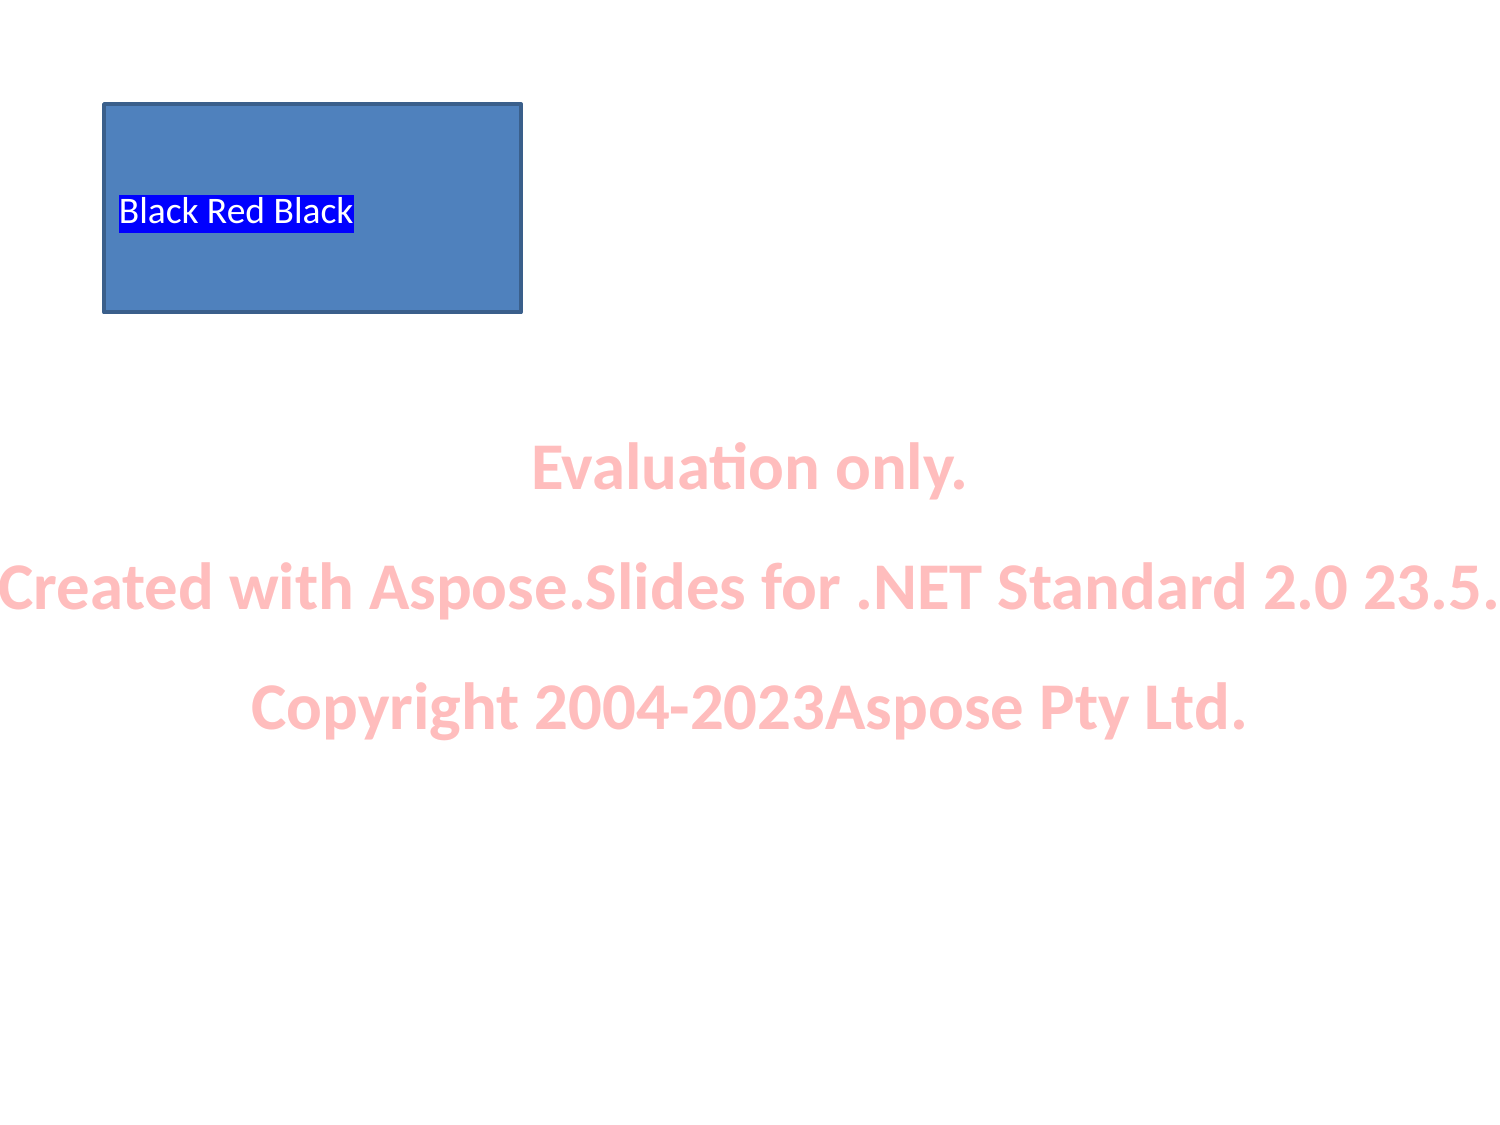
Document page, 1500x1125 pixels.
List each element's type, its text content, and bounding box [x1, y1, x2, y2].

text_box Black Red Black [102, 102, 523, 314]
text_box Evaluation only. Created with Aspose.Slides for .NET Standard 2.0 23.5. Copyright 2004-2023Aspose Pty Ltd. [0, 375, 1500, 750]
